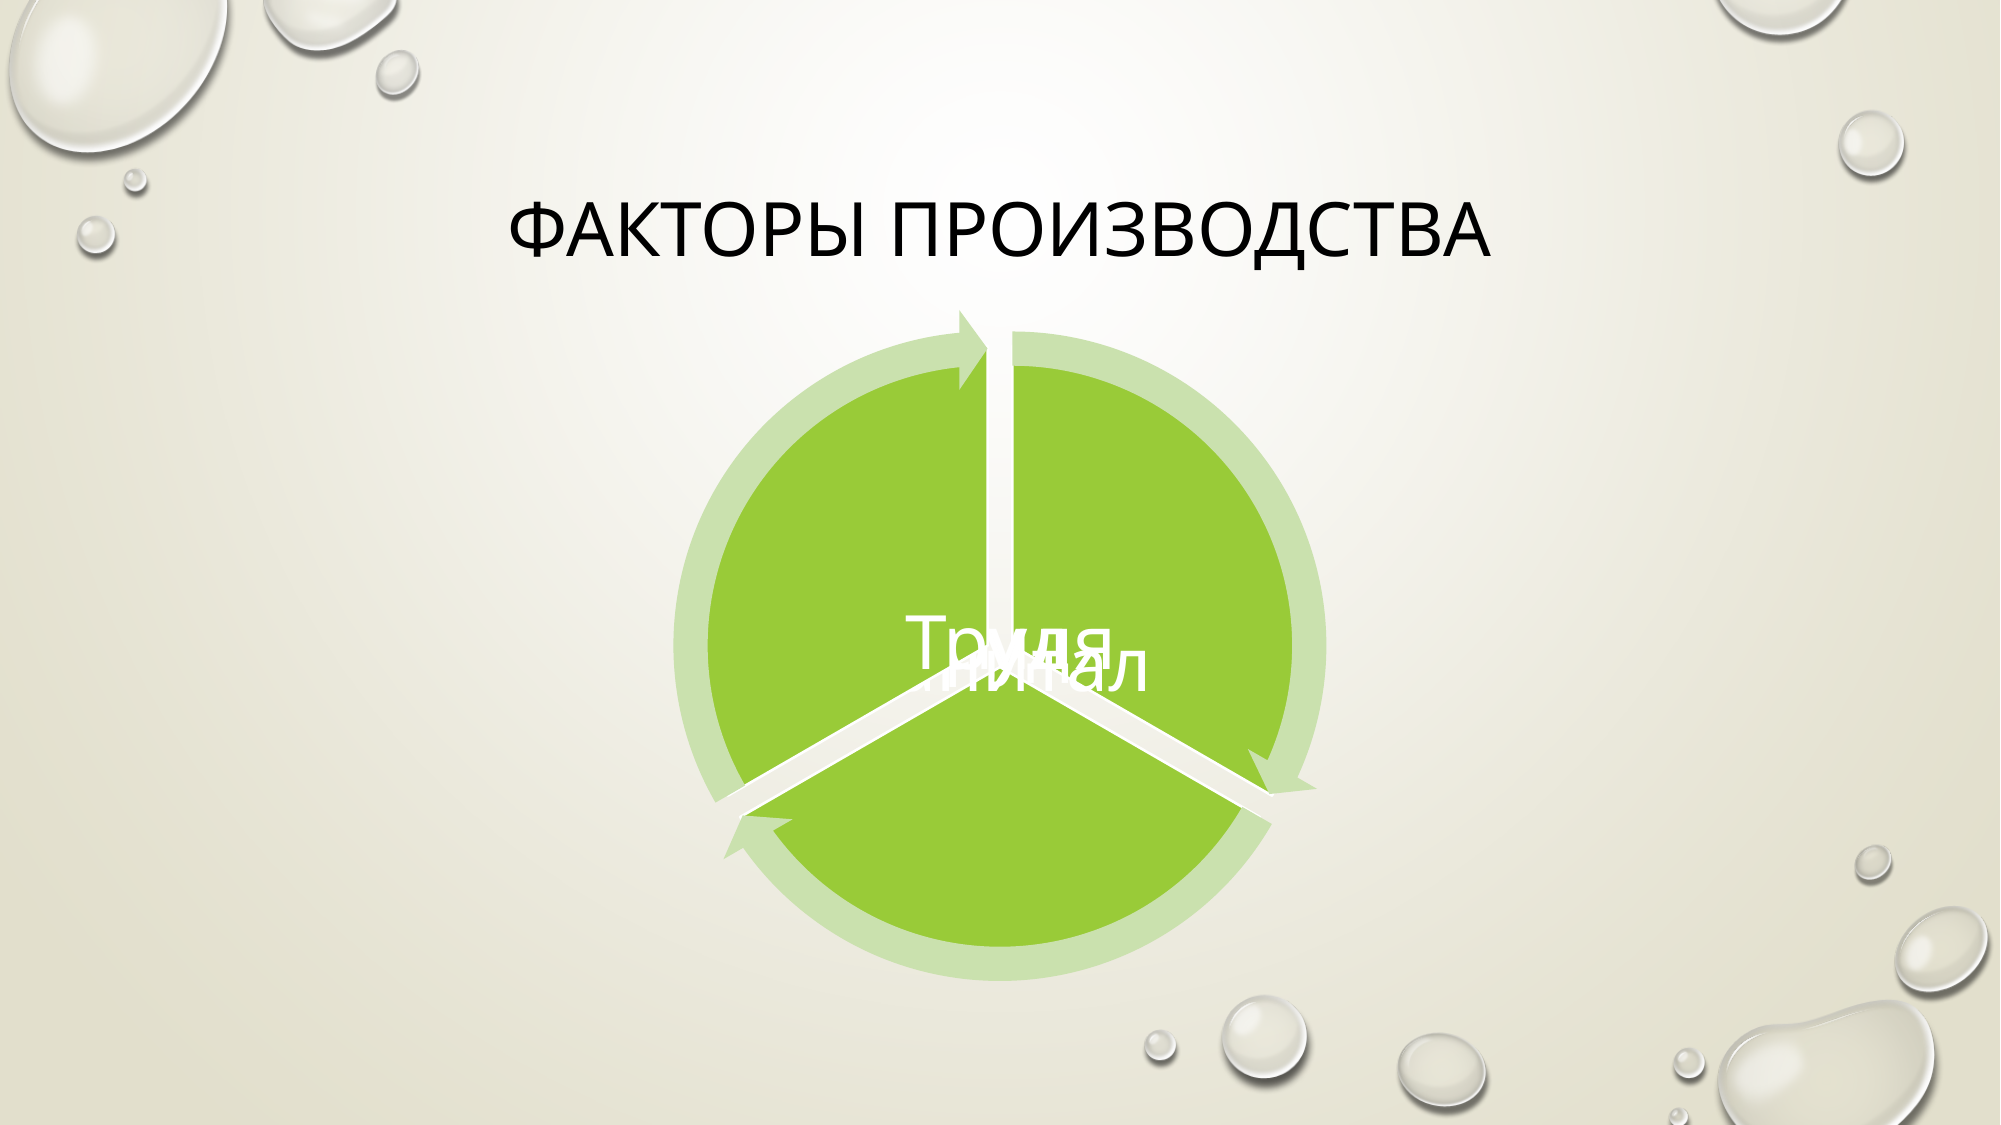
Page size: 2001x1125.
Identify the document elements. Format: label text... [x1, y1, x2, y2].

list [352, 299, 1648, 1014]
picture [0, 0, 2000, 1125]
title Факторы производства [149, 101, 1851, 364]
